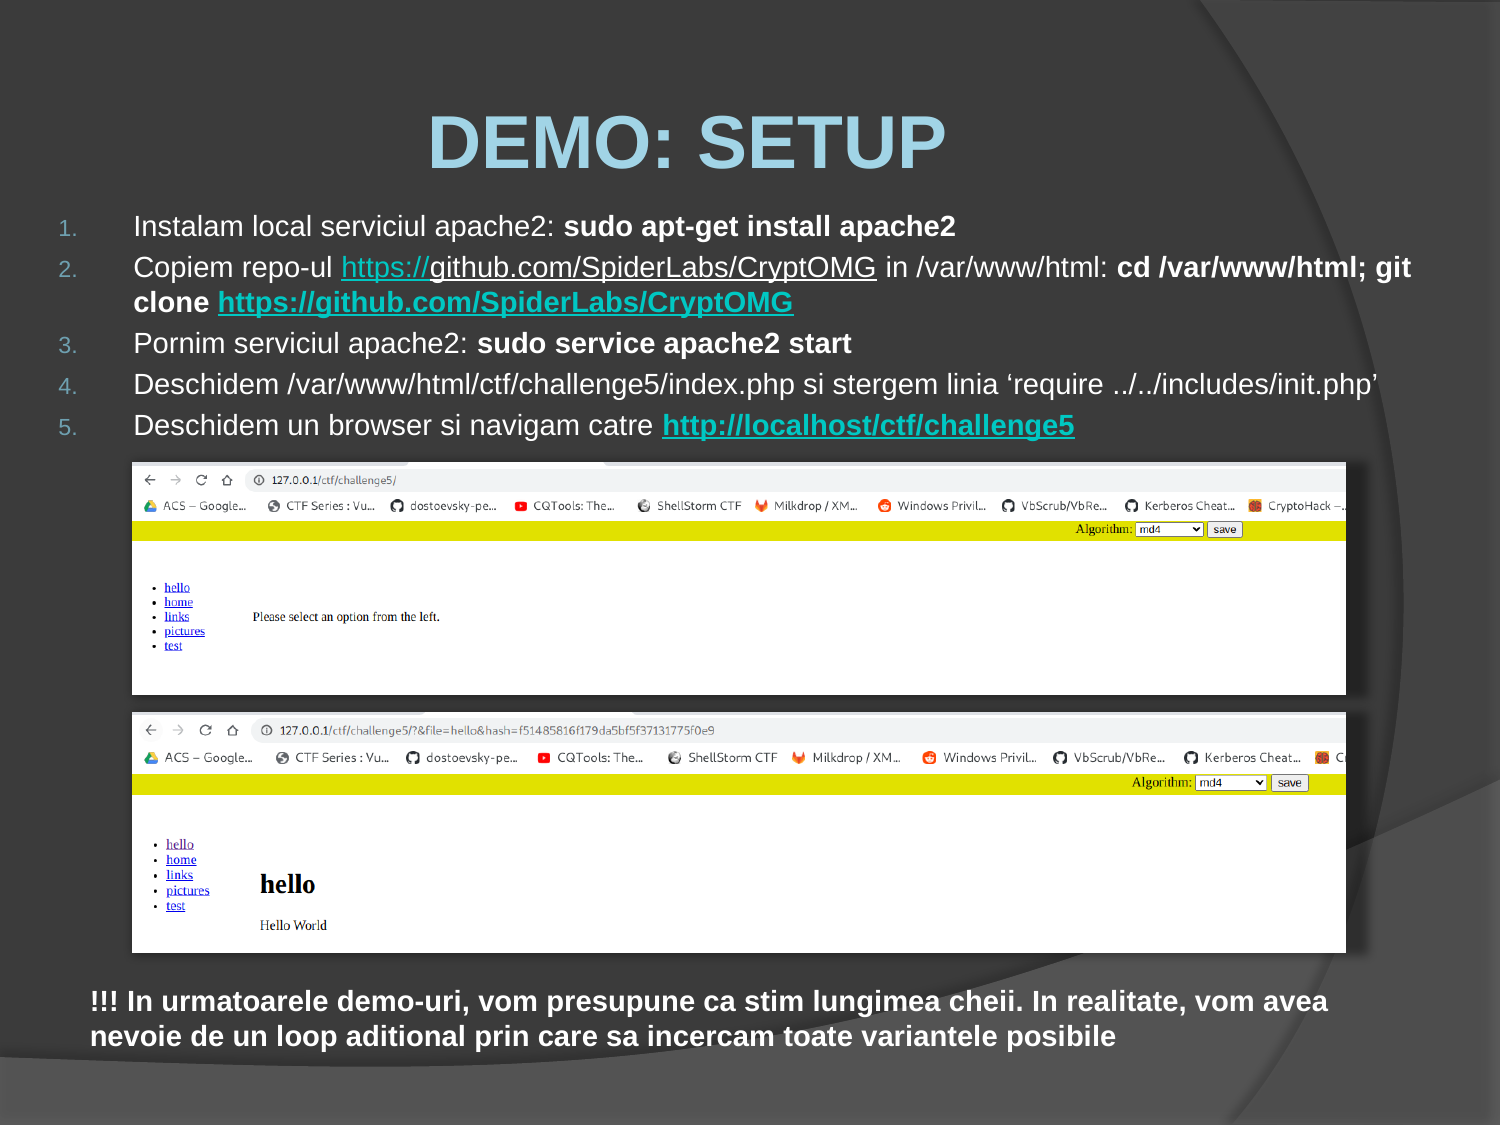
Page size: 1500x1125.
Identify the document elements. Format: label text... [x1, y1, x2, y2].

picture [132, 712, 1346, 953]
list Instalam local serviciul apache2: sudo apt-get install apache2 Copiem repo-ul https://github.com/SpiderLabs/CryptOMG in /var/www/html: cd /var/www/html; git clone https://github.com/SpiderLabs/CryptOMG Pornim serviciul apache2: sudo service apache2 start Deschidem /var/www/html/ctf/challenge5/index.php si stergem linia ‘require ../../includes/init.php’ Deschidem un browser si navigam catre http://localhost/ctf/challenge5 [37, 200, 1438, 1100]
text_box !!! In urmatoarele demo-uri, vom presupune ca stim lungimea cheii. In realitate, vom avea nevoie de un loop aditional prin care sa incercam toate variantele posibile [75, 974, 1375, 1060]
title Demo: setup [75, 45, 1300, 200]
picture [132, 462, 1346, 695]
